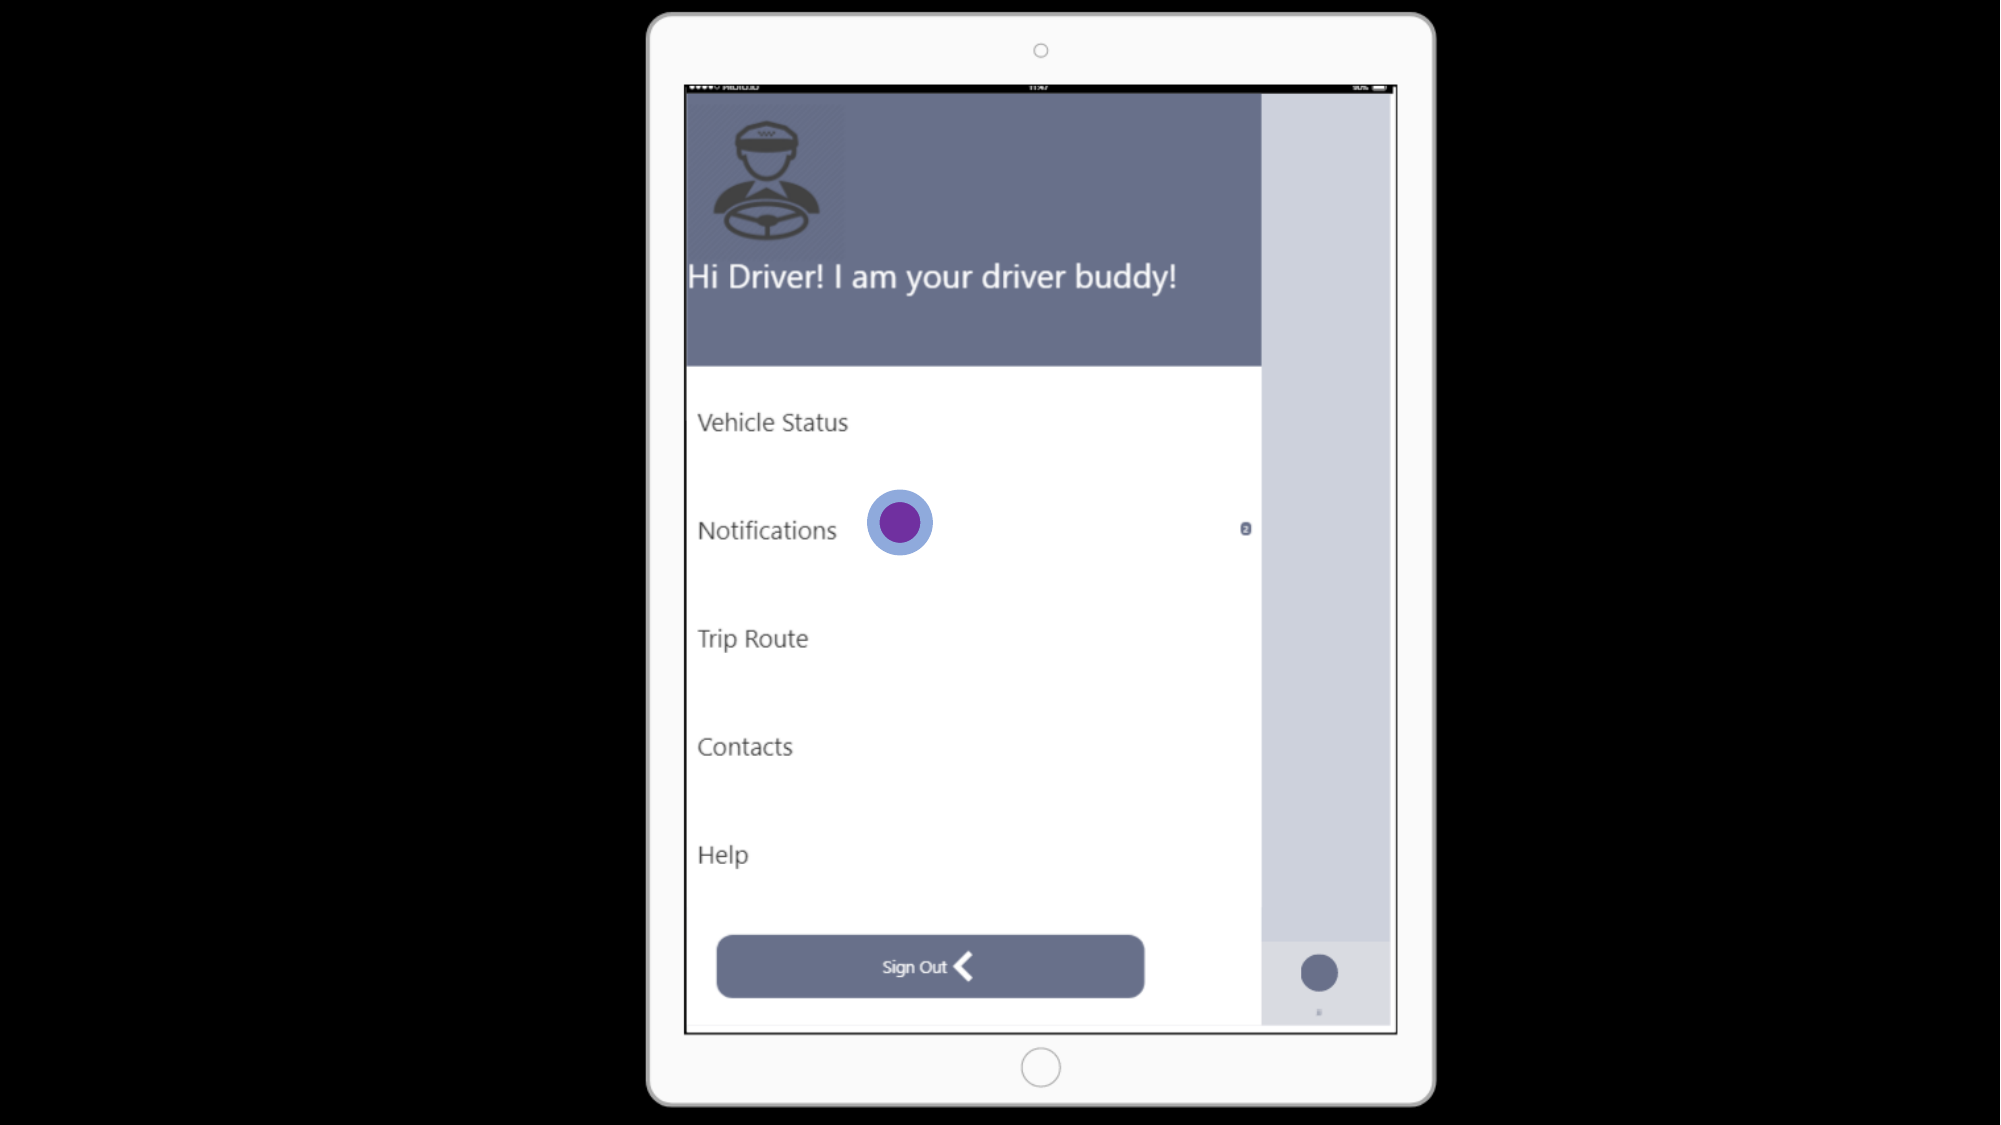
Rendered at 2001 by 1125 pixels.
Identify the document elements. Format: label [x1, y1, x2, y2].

picture [460, 0, 1540, 1125]
